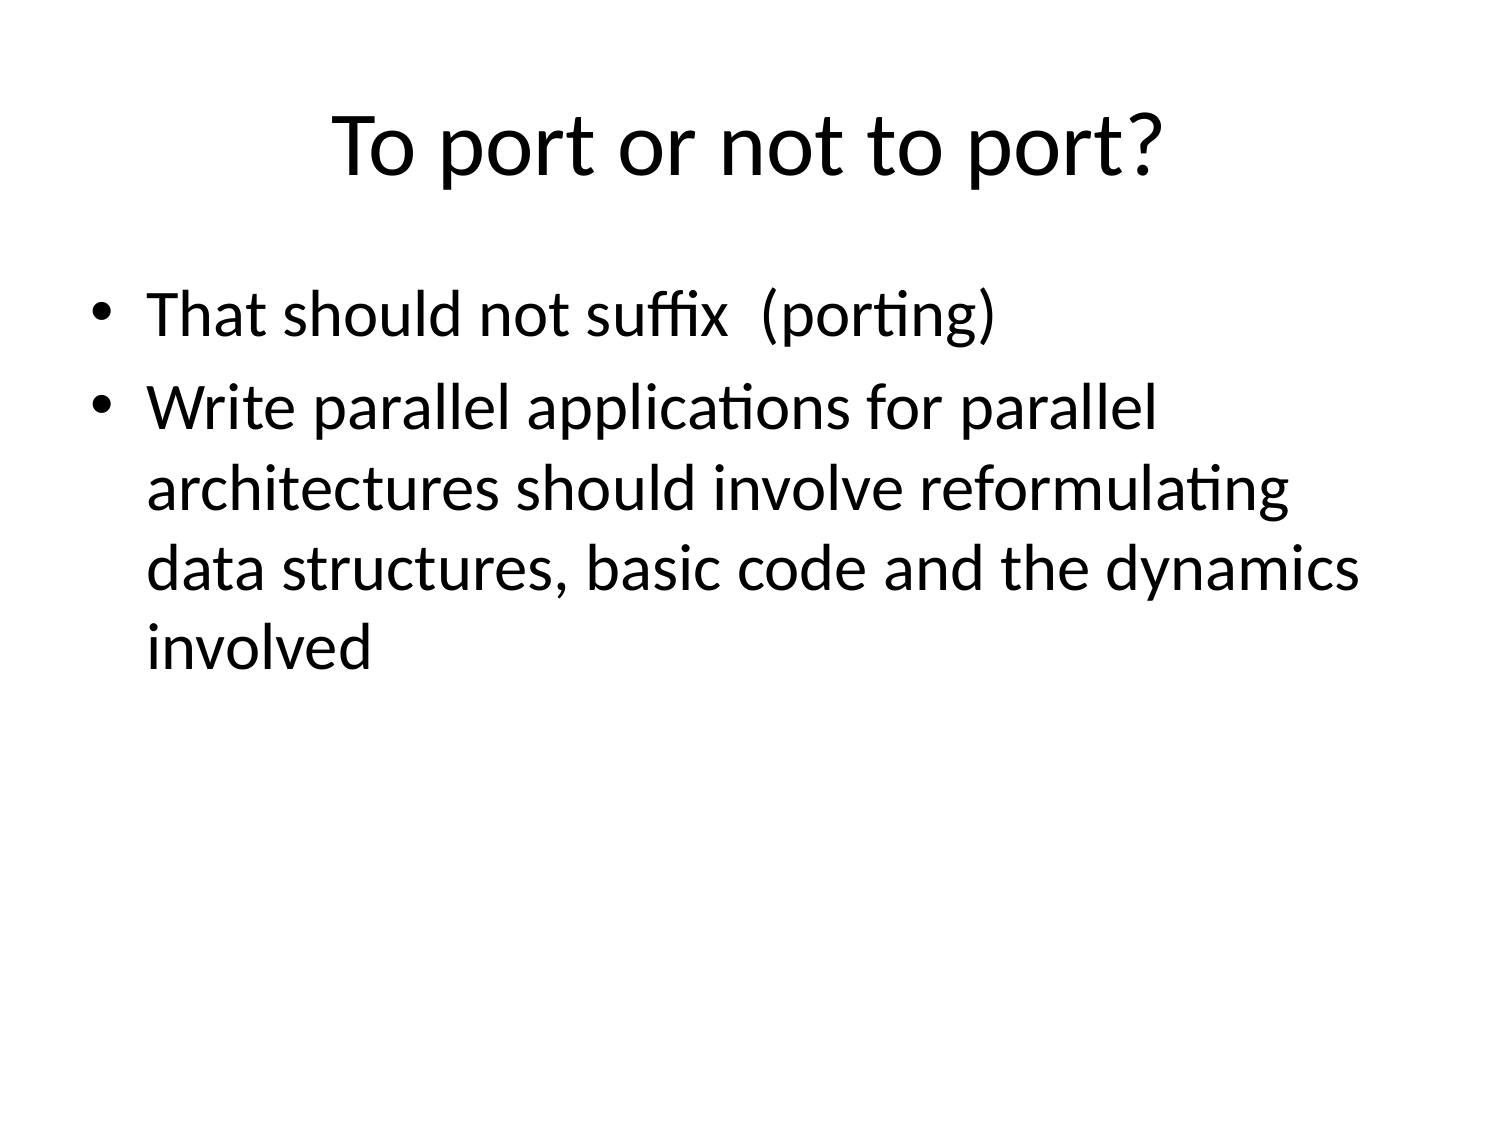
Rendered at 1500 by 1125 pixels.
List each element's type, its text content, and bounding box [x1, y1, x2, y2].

list That should not suffix (porting) Write parallel applications for parallel architectures should involve reformulating data structures, basic code and the dynamics involved [75, 262, 1425, 1005]
title To port or not to port? [75, 45, 1425, 233]
